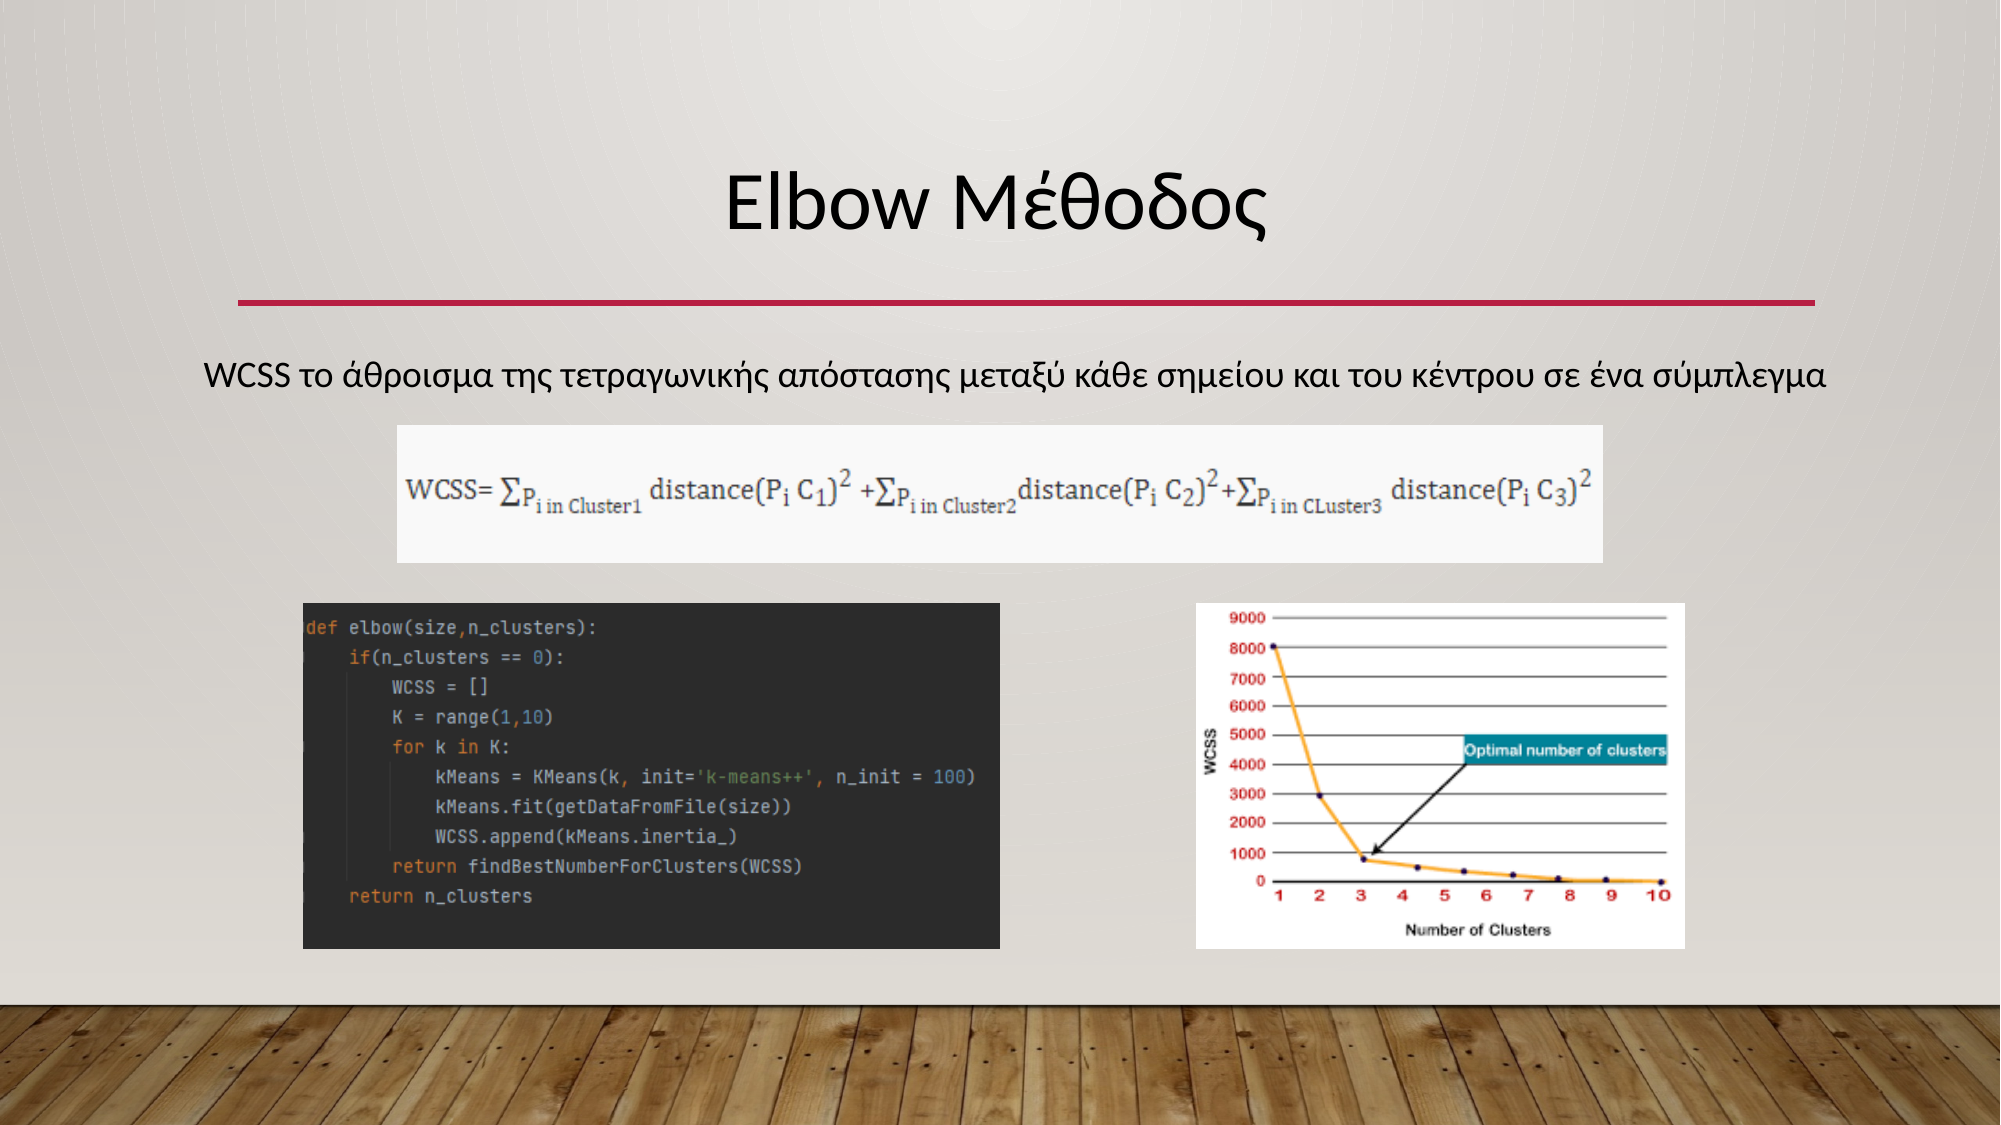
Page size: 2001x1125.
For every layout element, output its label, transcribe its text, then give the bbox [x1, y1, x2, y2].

text_box Elbow Μέθοδος [710, 139, 1290, 254]
picture [1196, 602, 1685, 949]
text_box WCSS το άθροισμα της τετραγωνικής απόστασης μεταξύ κάθε σημείου και του κέντρου σε ένα σύμπλεγμα [188, 342, 1858, 403]
picture [397, 425, 1603, 563]
picture [0, 1005, 2000, 1125]
picture [302, 602, 1001, 949]
